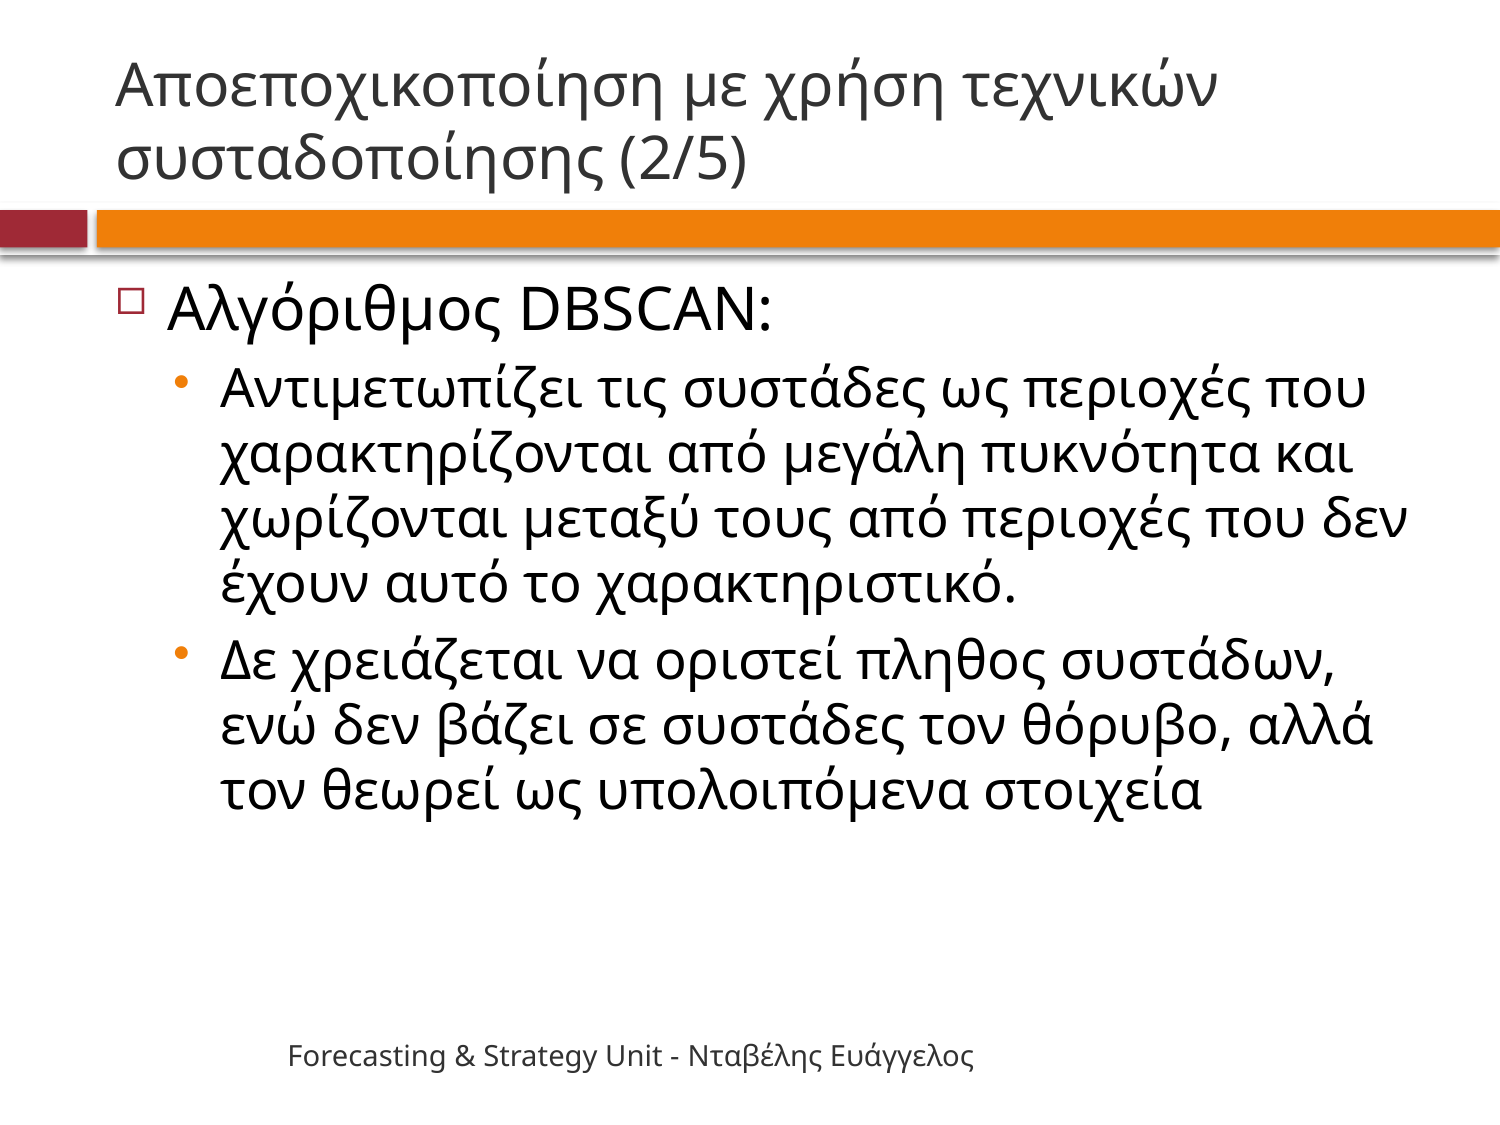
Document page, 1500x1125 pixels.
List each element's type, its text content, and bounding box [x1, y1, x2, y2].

list Αλγόριθμος DBSCAN: Αντιμετωπίζει τις συστάδες ως περιοχές που χαρακτηρίζονται από μεγάλη πυκνότητα και χωρίζονται μεταξύ τους από περιοχές που δεν έχουν αυτό το χαρακτηριστικό. Δε χρειάζεται να οριστεί πληθος συστάδων, ενώ δεν βάζει σε συστάδες τον θόρυβο, αλλά τον θεωρεί ως υπολοιπόμενα στοιχεία [100, 262, 1438, 1000]
footer Forecasting & Strategy Unit - Νταβέλης Ευάγγελος [99, 1024, 990, 1085]
title Αποεποχικοποίηση με χρήση τεχνικών συσταδοποίησης (2/5) [100, 37, 1438, 200]
